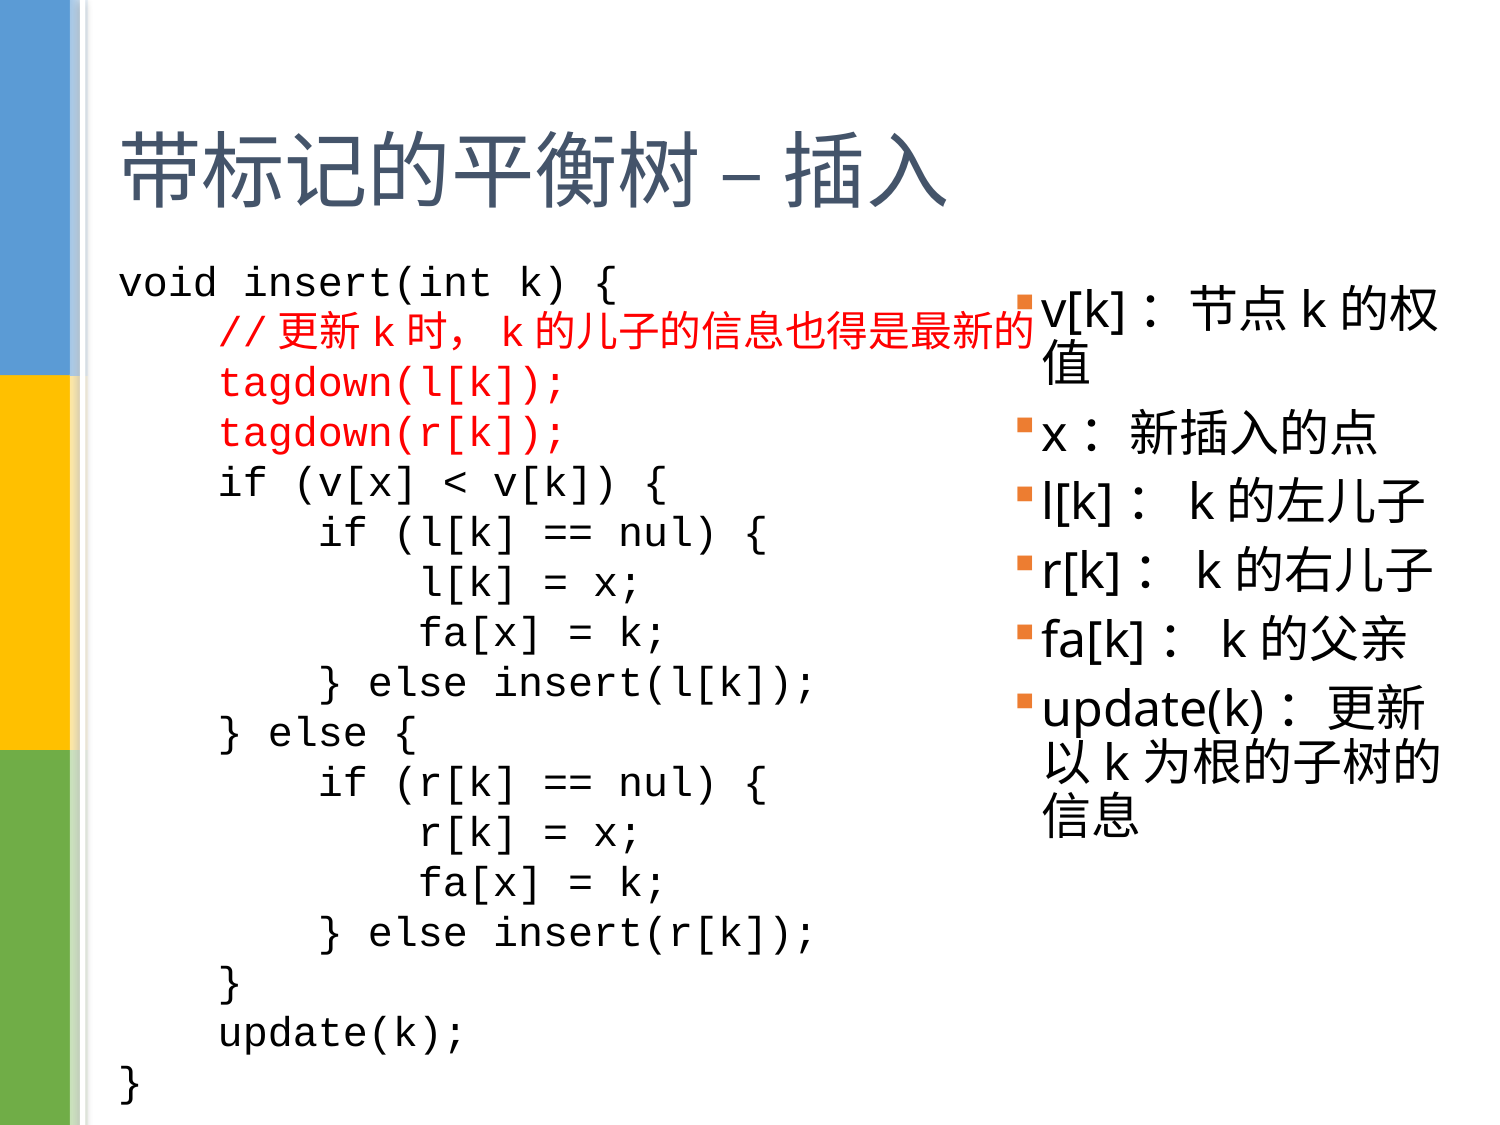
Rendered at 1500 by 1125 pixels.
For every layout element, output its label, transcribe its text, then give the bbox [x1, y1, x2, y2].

title 带标记的平衡树 – 插入 [103, 59, 1397, 277]
list v[k]：节点k的权值 x：新插入的点 l[k]：k的左儿子 r[k]：k的右儿子 fa[k]：k的父亲 update(k)：更新以k为根的子树的信息 [998, 277, 1483, 1050]
text_box void insert(int k) { //更新k时，k的儿子的信息也得是最新的 tagdown(l[k]); tagdown(r[k]); if (v[x] < v[k]) { if (l[k] == nul) { l[k] = x; fa[x] = k; } else insert(l[k]); } else { if (r[k] == nul) { r[k] = x; fa[x] = k; } else insert(r[k]); } update(k); } [103, 247, 1226, 1113]
